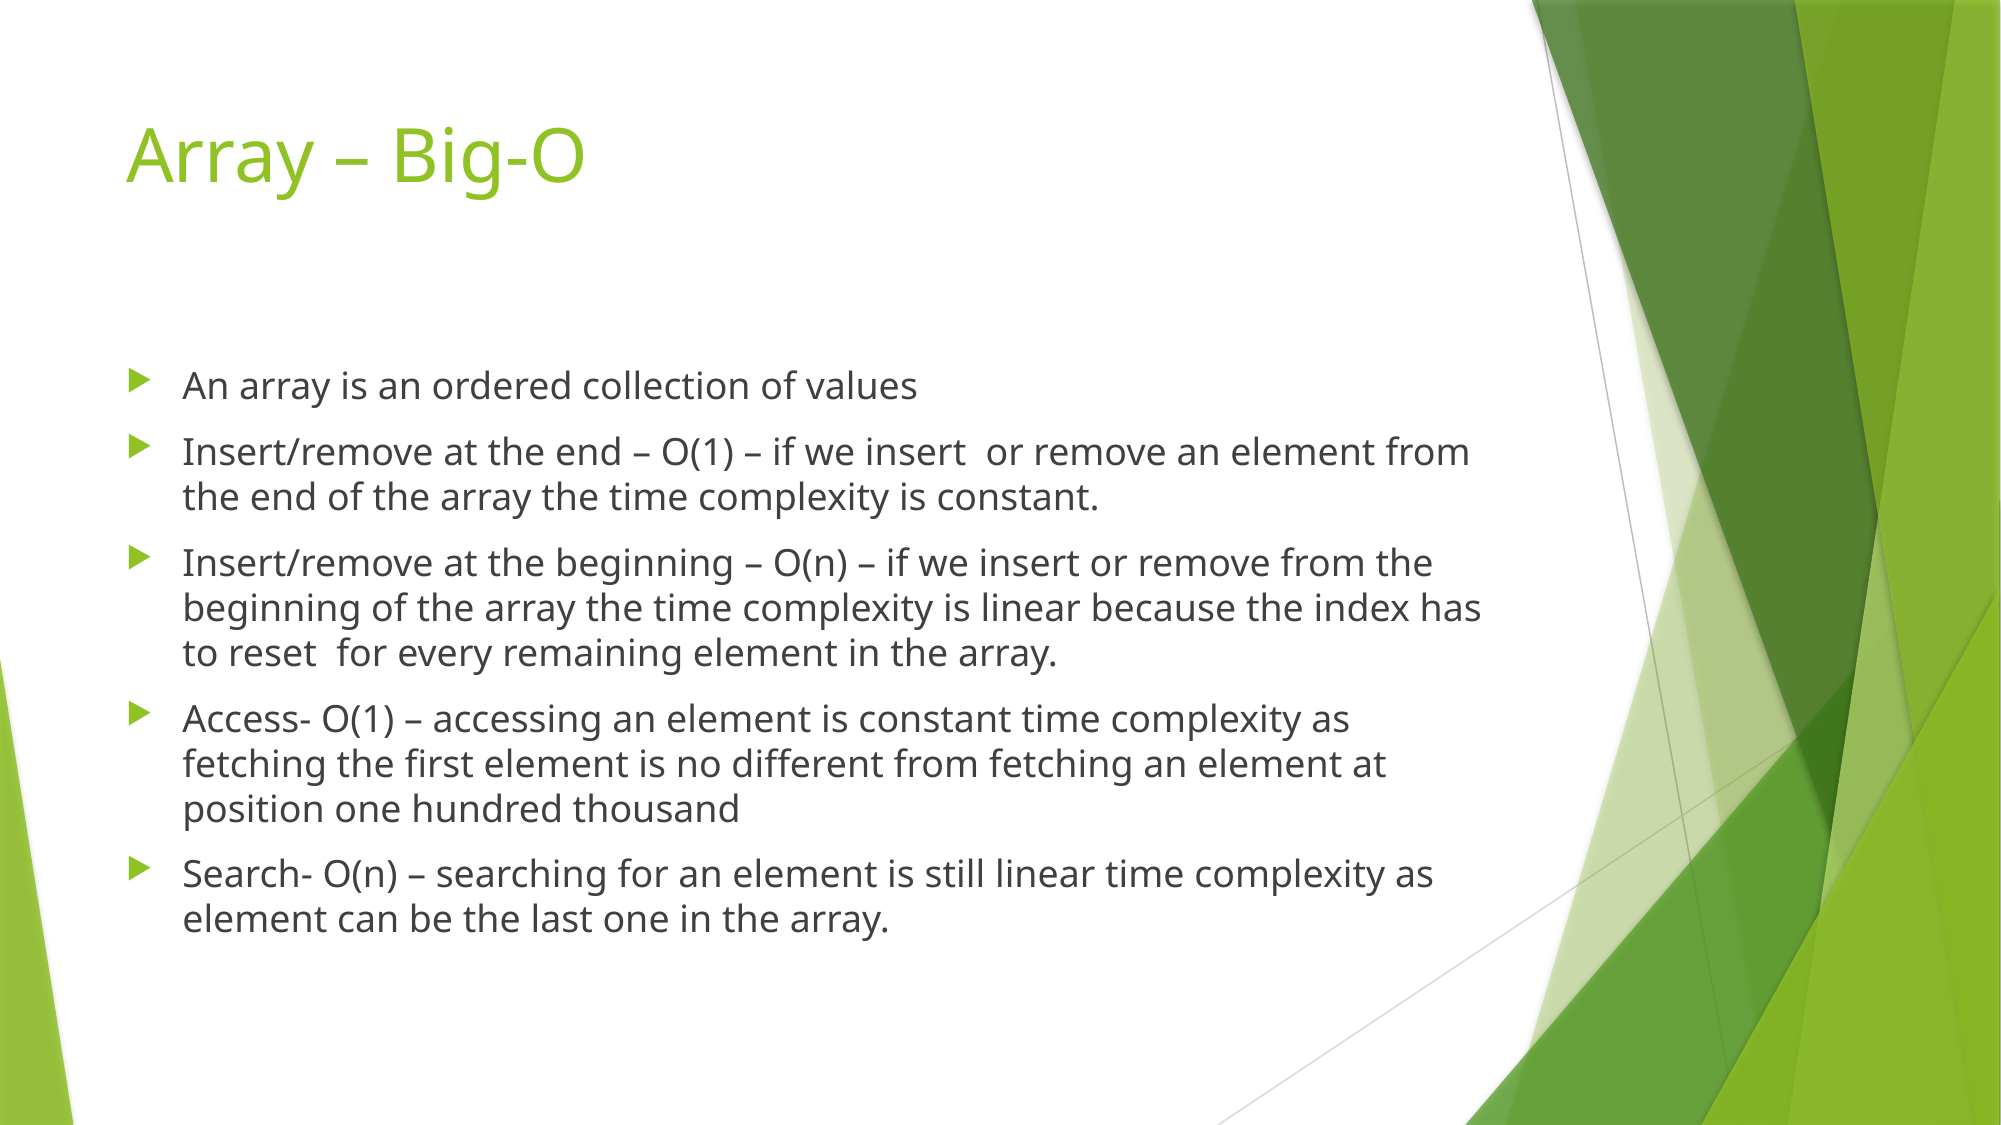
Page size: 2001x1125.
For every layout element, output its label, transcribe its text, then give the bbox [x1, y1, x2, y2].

title Array – Big-O [111, 99, 1522, 317]
list An array is an ordered collection of values Insert/remove at the end – O(1) – if we insert or remove an element from the end of the array the time complexity is constant. Insert/remove at the beginning – O(n) – if we insert or remove from the beginning of the array the time complexity is linear because the index has to reset for every remaining element in the array. Access- O(1) – accessing an element is constant time complexity as fetching the first element is no different from fetching an element at position one hundred thousand Search- O(n) – searching for an element is still linear time complexity as element can be the last one in the array. [111, 354, 1522, 992]
